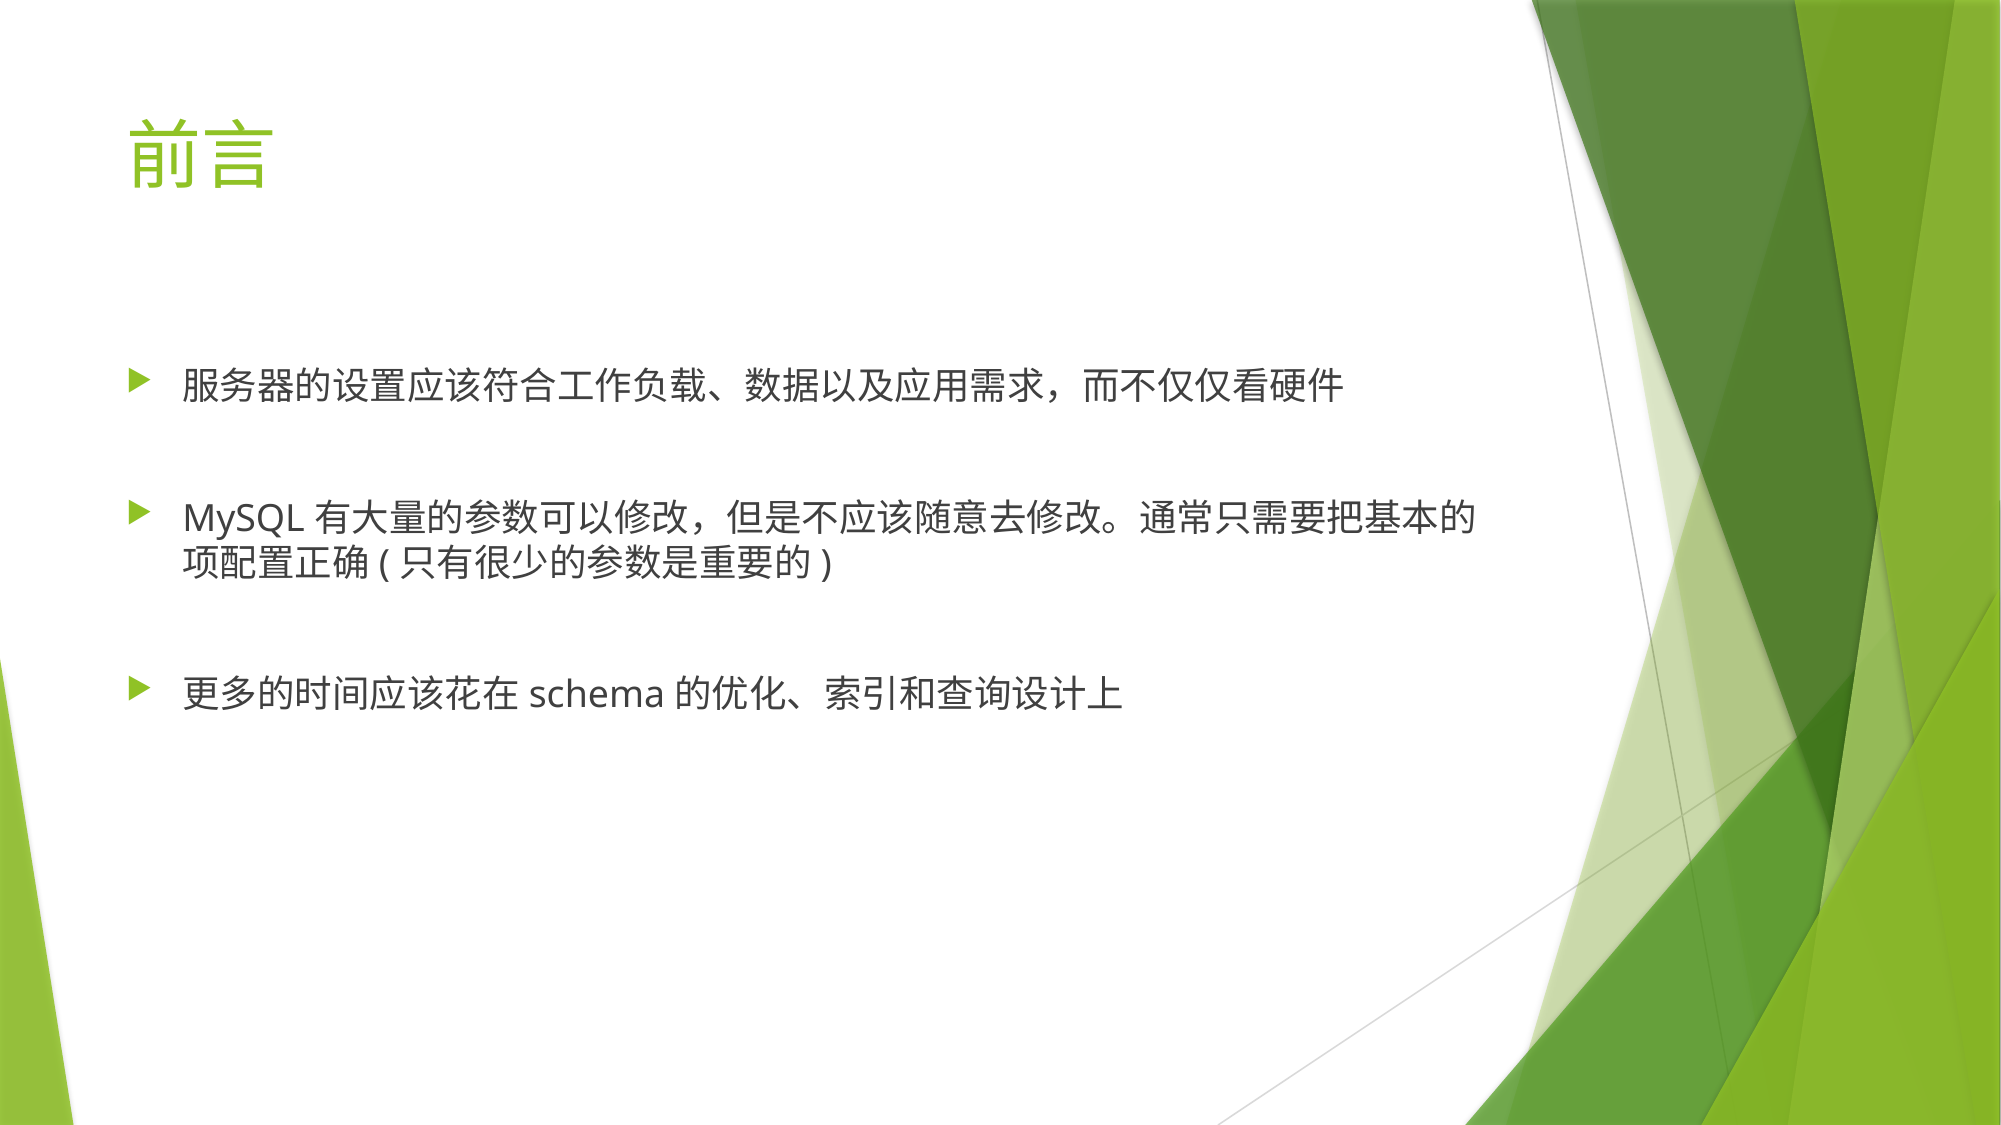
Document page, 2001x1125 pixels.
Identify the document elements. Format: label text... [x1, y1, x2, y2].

title 前言 [111, 99, 1522, 317]
list 服务器的设置应该符合工作负载、数据以及应用需求，而不仅仅看硬件 MySQL有大量的参数可以修改，但是不应该随意去修改。通常只需要把基本的项配置正确(只有很少的参数是重要的) 更多的时间应该花在schema的优化、索引和查询设计上 [111, 354, 1522, 992]
